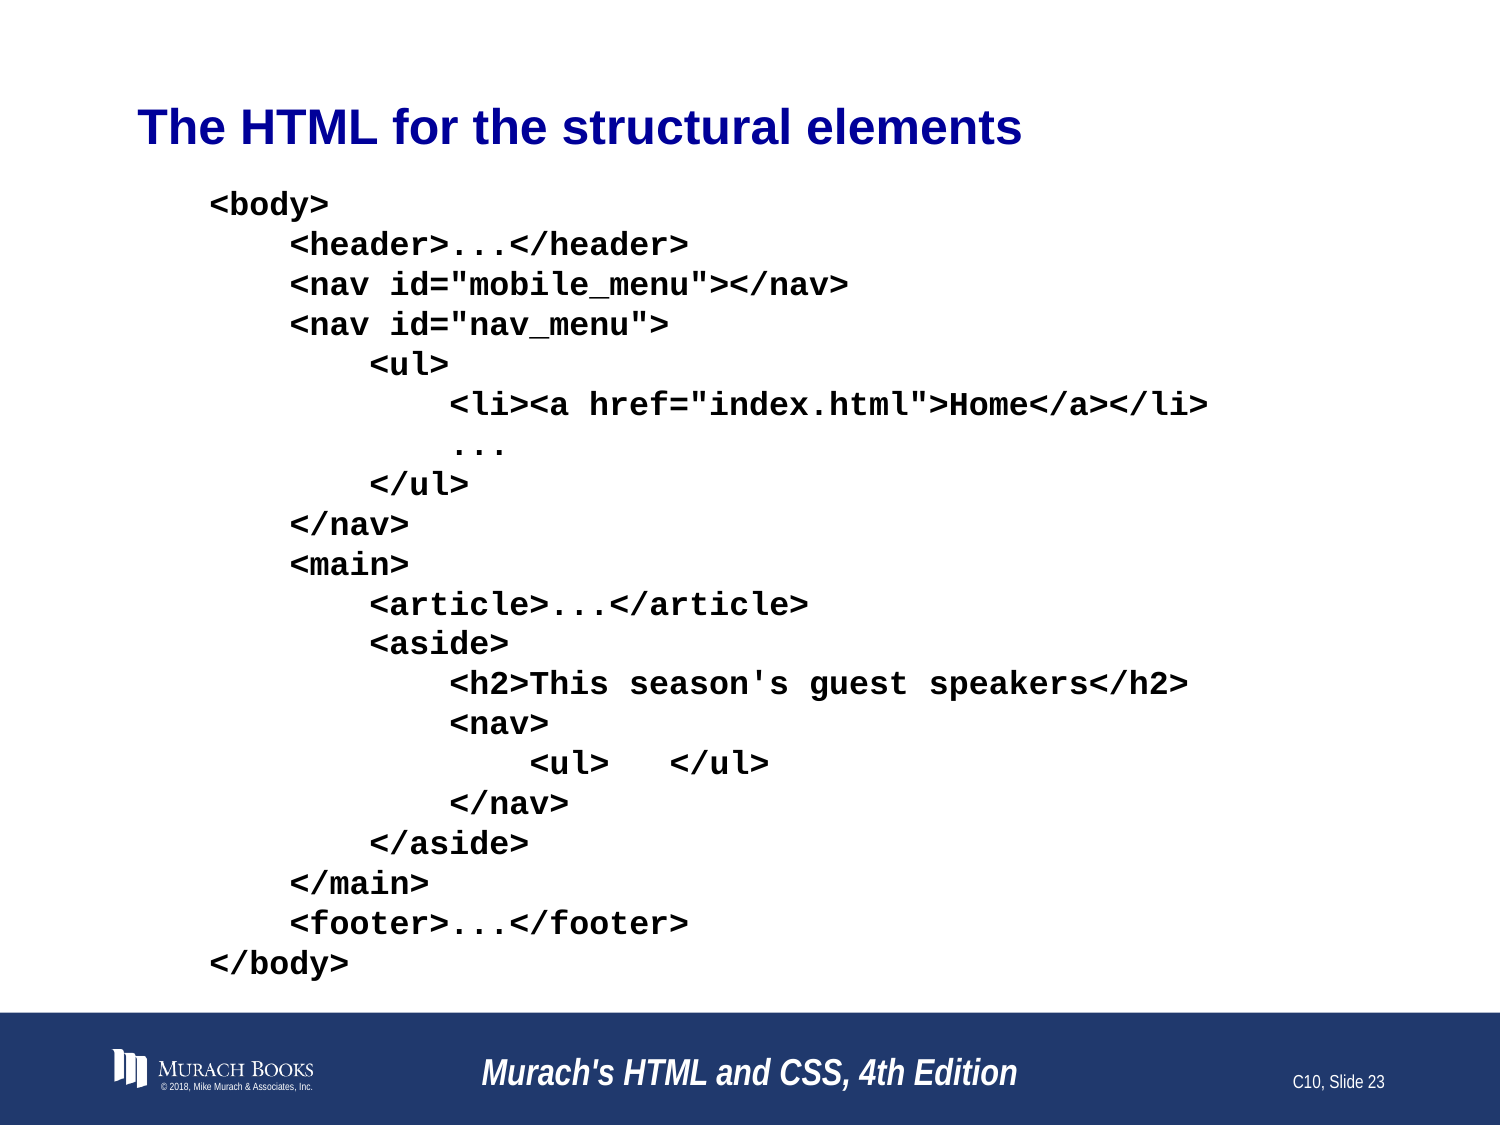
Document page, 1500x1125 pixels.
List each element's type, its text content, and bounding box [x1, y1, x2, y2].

slide_number Murach's HTML and CSS, 4th Edition [463, 1025, 1050, 1100]
footer © 2018, Mike Murach & Associates, Inc. [12, 1025, 463, 1100]
title The HTML for the structural elements [137, 94, 1338, 156]
slide_number C10, Slide 23 [1087, 1025, 1400, 1100]
list <body> <header>...</header> <nav id="mobile_menu"></nav> <nav id="nav_menu"> <ul> <li><a href="index.html">Home</a></li> ... </ul> </nav> <main> <article>...</article> <aside> <h2>This season's guest speakers</h2> <nav> <ul> </ul> </nav> </aside> </main> <footer>...</footer> </body> [137, 174, 1350, 975]
